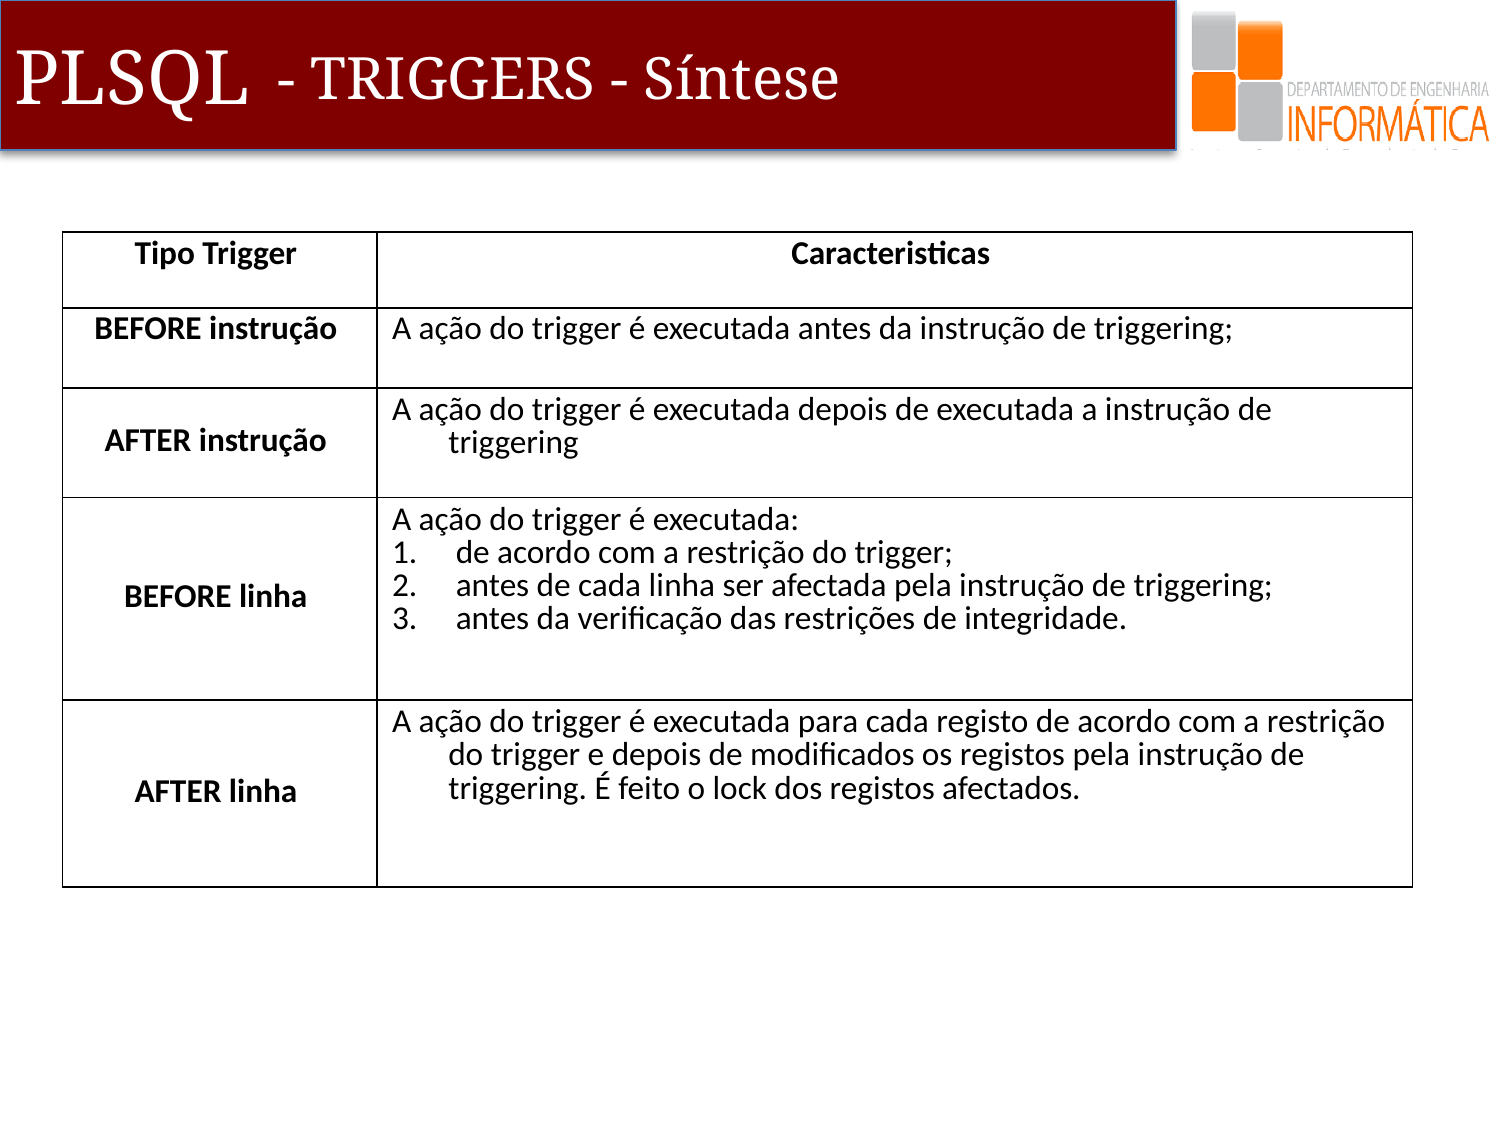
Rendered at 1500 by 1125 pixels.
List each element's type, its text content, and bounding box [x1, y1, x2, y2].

table_cell BEFORE linha [63, 498, 376, 699]
table_cell AFTER linha [63, 701, 376, 886]
table_cell A ação do trigger é executada depois de executada a instrução de triggering [378, 389, 1412, 497]
text_box - TRIGGERS - Síntese [262, 1, 1500, 152]
table_header Tipo Trigger [63, 233, 376, 307]
table_header Caracteristicas [378, 233, 1412, 307]
table_cell A ação do trigger é executada: de acordo com a restrição do trigger; antes de cada linha ser afectada pela instrução de triggering; antes da verificação das restrições de integridade. [378, 498, 1412, 699]
table_cell A ação do trigger é executada antes da instrução de triggering; [378, 309, 1412, 387]
table_cell A ação do trigger é executada para cada registo de acordo com a restrição do trigger e depois de modificados os registos pela instrução de triggering. É feito o lock dos registos afectados. [378, 701, 1412, 886]
table_cell BEFORE instrução [63, 309, 376, 387]
table_cell AFTER instrução [63, 389, 376, 497]
